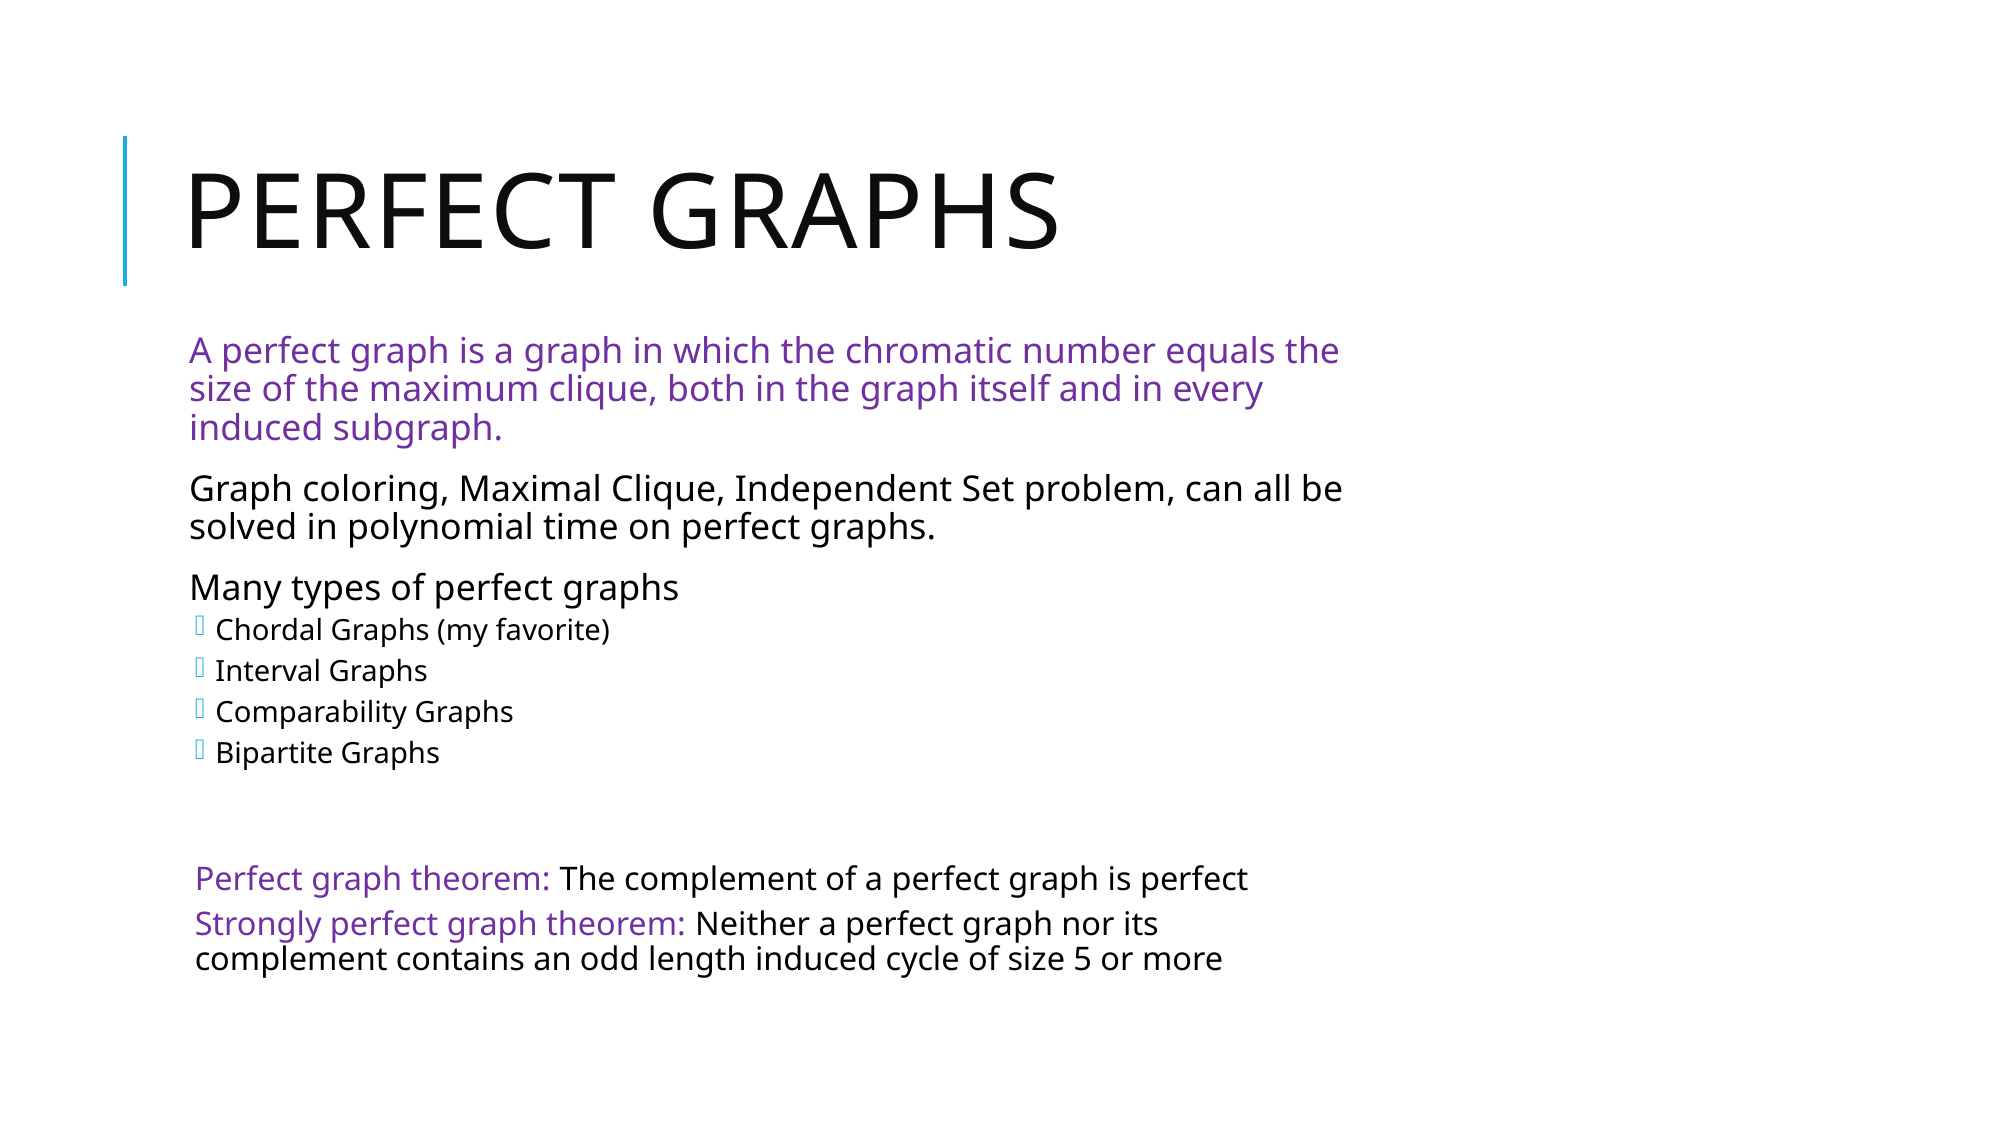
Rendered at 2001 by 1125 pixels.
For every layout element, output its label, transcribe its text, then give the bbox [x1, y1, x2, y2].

title Perfect Graphs [168, 96, 1763, 342]
list A perfect graph is a graph in which the chromatic number equals the size of the maximum clique, both in the graph itself and in every induced subgraph. Graph coloring, Maximal Clique, Independent Set problem, can all be solved in polynomial time on perfect graphs. Many types of perfect graphs Chordal Graphs (my favorite) Interval Graphs Comparability Graphs Bipartite Graphs Perfect graph theorem: The complement of a perfect graph is perfect Strongly perfect graph theorem: Neither a perfect graph nor its complement contains an odd length induced cycle of size 5 or more [168, 324, 1359, 985]
